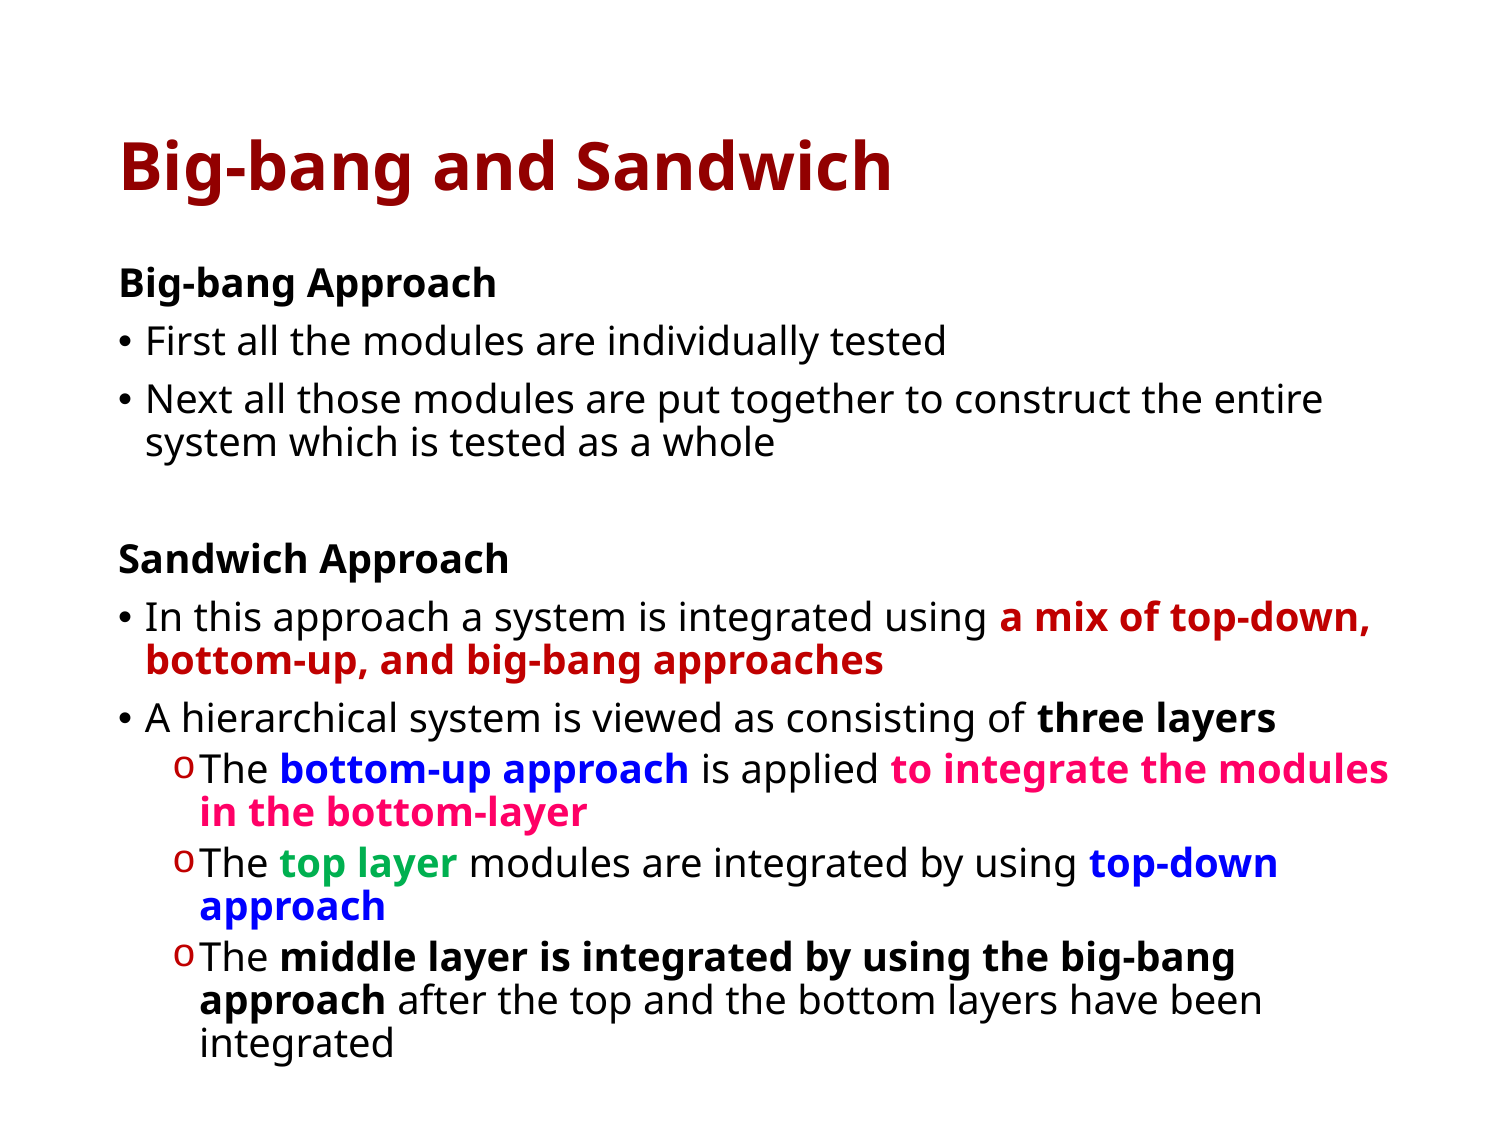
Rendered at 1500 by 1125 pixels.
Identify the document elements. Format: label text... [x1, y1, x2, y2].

list Big-bang Approach First all the modules are individually tested Next all those modules are put together to construct the entire system which is tested as a whole Sandwich Approach In this approach a system is integrated using a mix of top-down, bottom-up, and big-bang approaches A hierarchical system is viewed as consisting of three layers The bottom-up approach is applied to integrate the modules in the bottom-layer The top layer modules are integrated by using top-down approach The middle layer is integrated by using the big-bang approach after the top and the bottom layers have been integrated [103, 255, 1449, 1081]
title Big-bang and Sandwich [103, 59, 1397, 255]
